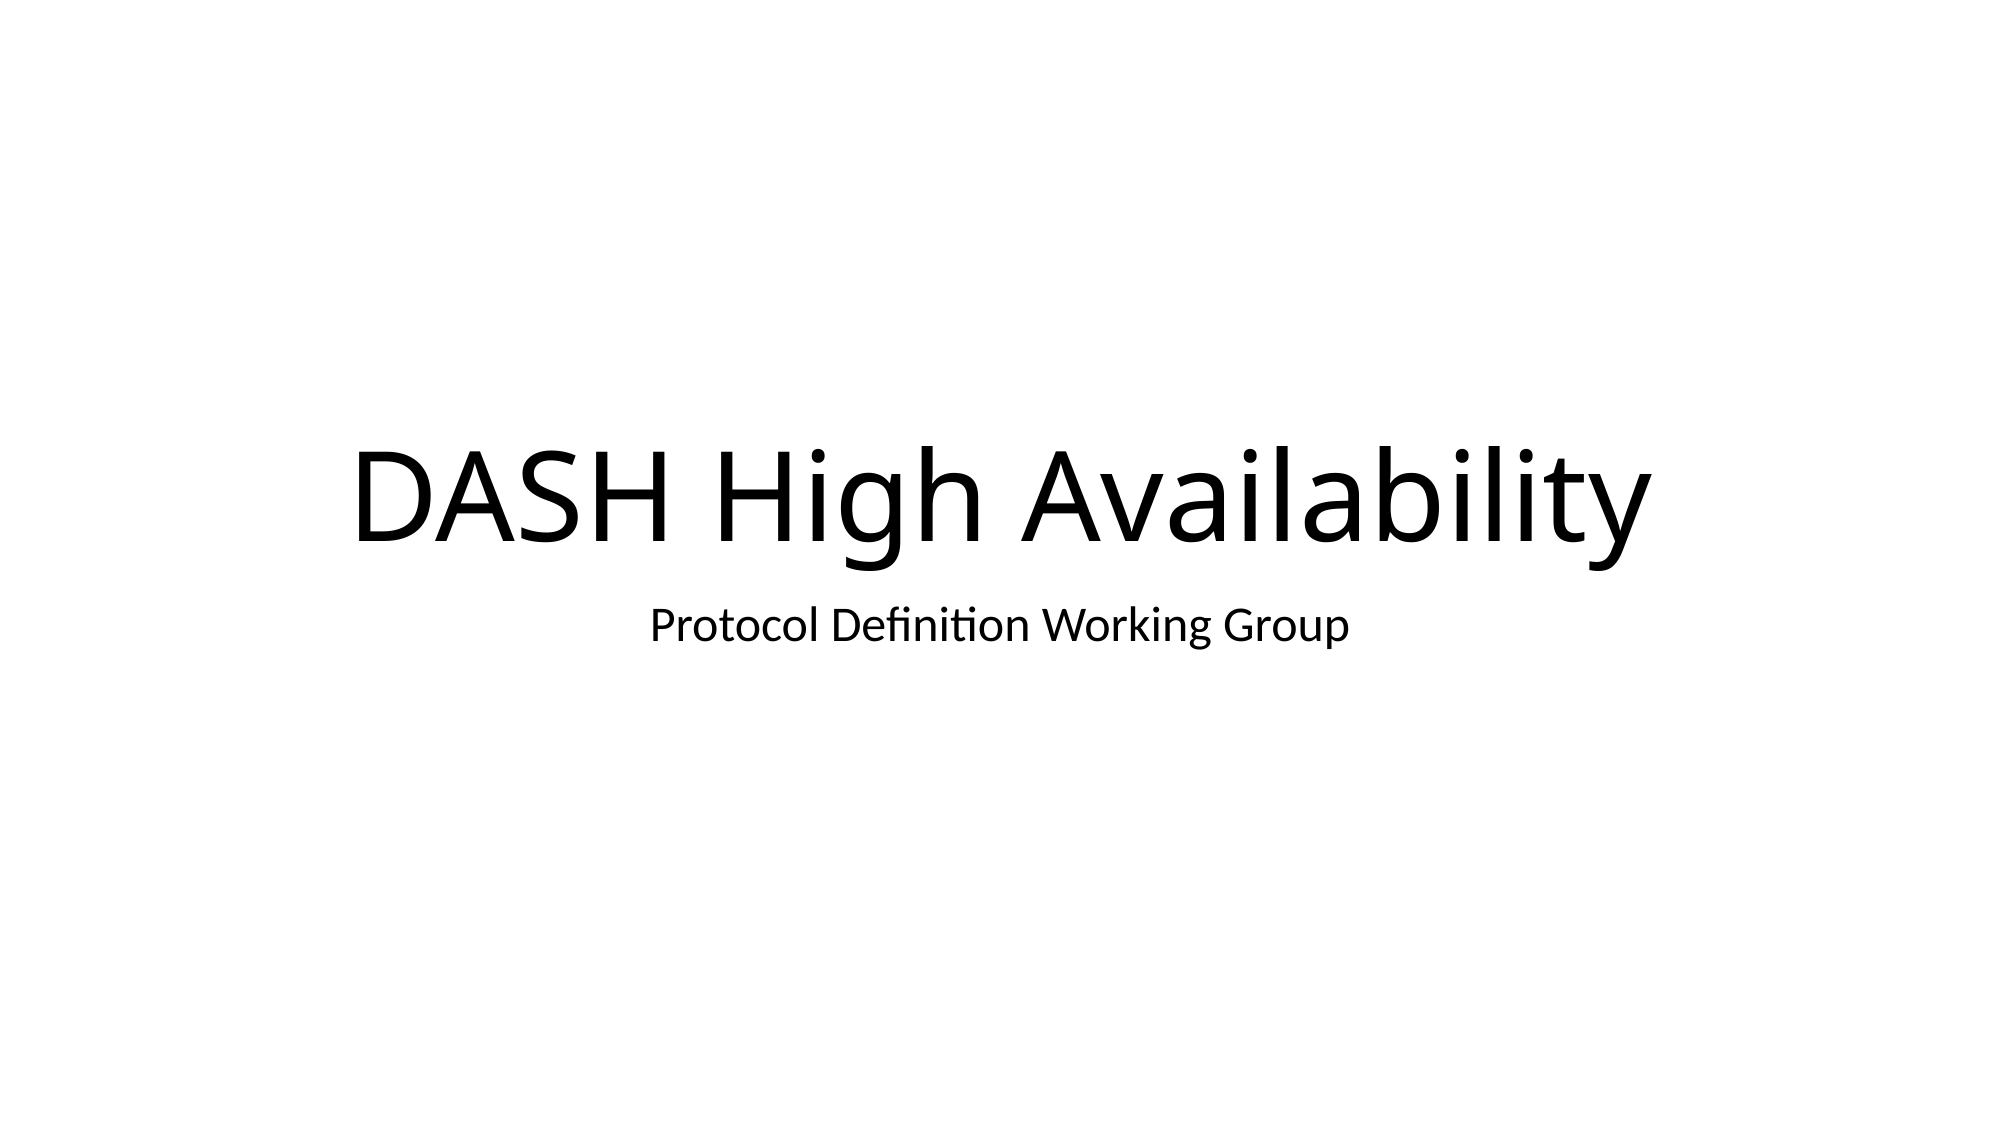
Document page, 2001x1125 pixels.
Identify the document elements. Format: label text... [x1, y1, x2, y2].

title DASH High Availability [249, 184, 1750, 576]
subtitle Protocol Definition Working Group [249, 590, 1750, 863]
